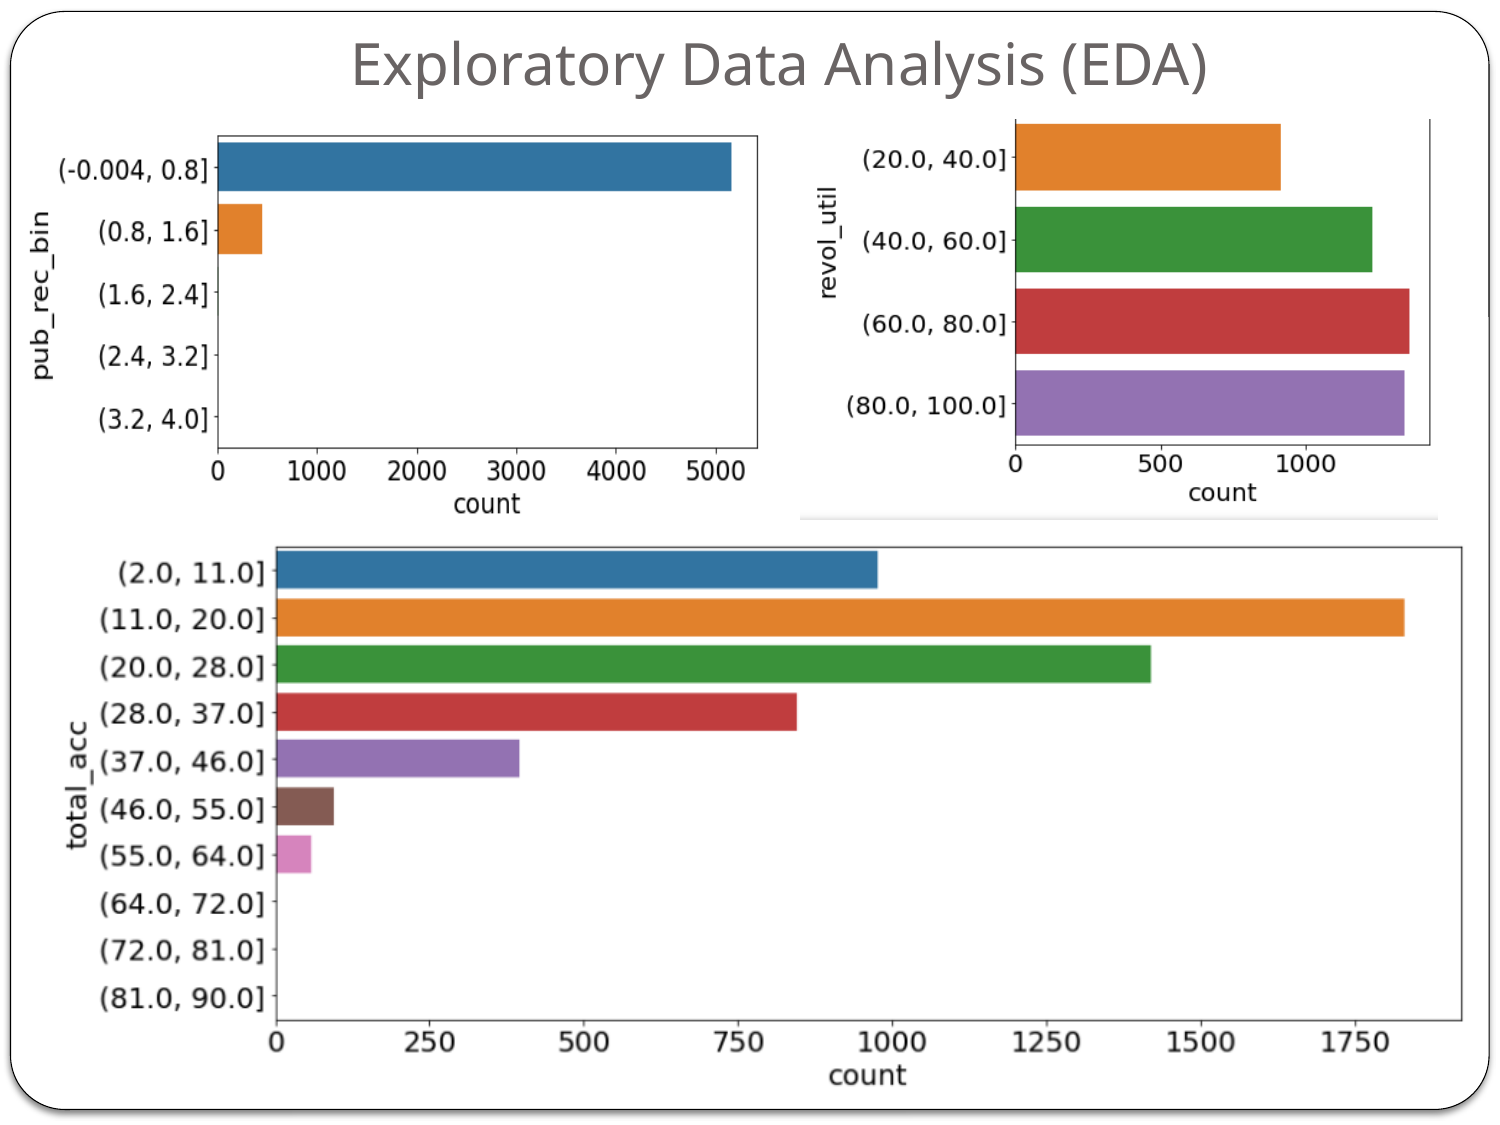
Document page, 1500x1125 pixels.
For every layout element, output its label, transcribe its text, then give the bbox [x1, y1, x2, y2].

picture [799, 119, 1438, 520]
picture [24, 124, 763, 526]
picture [48, 537, 1477, 1088]
title Exploratory Data Analysis (EDA) [141, 20, 1417, 113]
